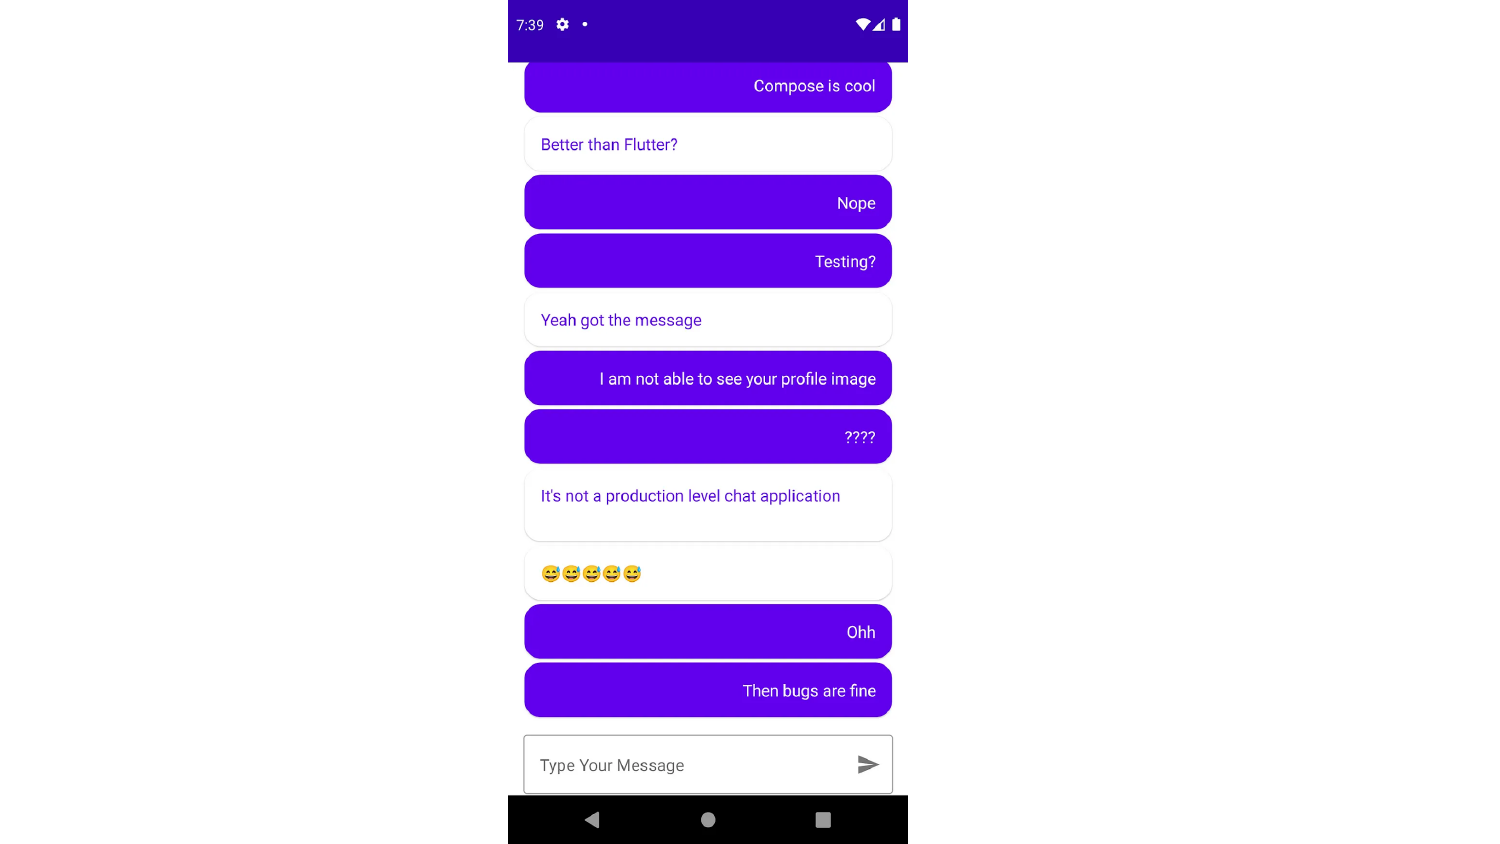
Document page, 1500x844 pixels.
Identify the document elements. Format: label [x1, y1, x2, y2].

picture [507, 0, 909, 844]
